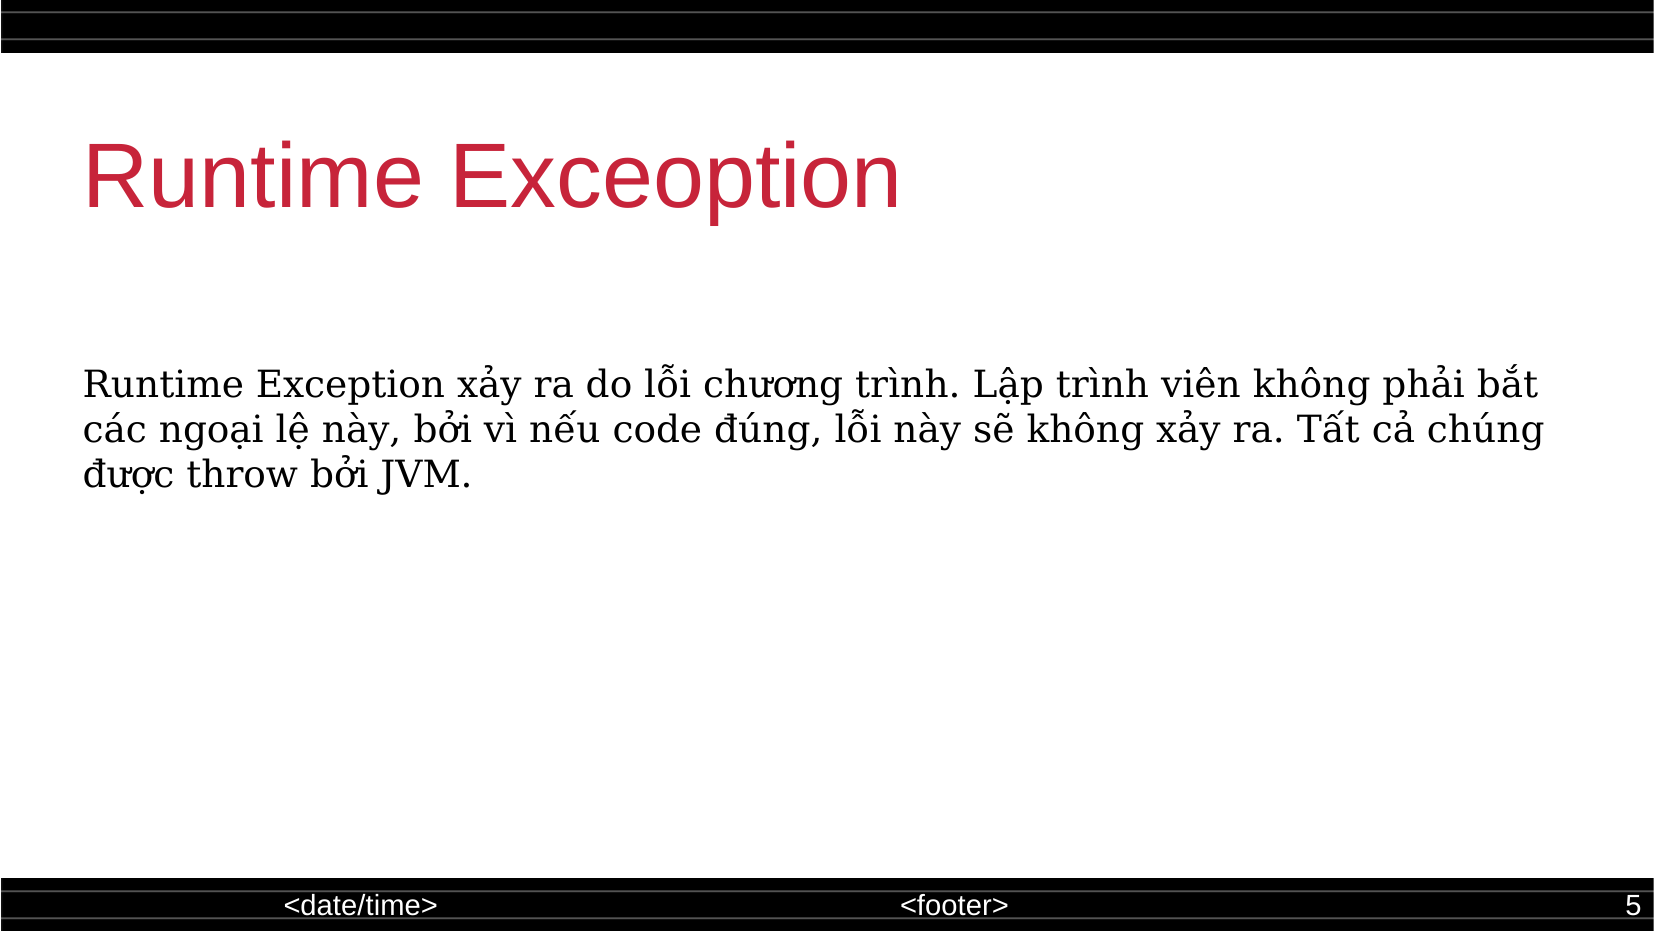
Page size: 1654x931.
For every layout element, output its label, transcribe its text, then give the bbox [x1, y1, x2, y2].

text_box Runtime Exception xảy ra do lỗi chương trình. Lập trình viên không phải bắt các ngoại lệ này, bởi vì nếu code đúng, lỗi này sẽ không xảy ra. Tất cả chúng được throw bởi JVM. [82, 359, 1571, 851]
picture [1, 0, 1654, 53]
picture [1, 878, 1654, 931]
text_box Runtime Exceoption [82, 92, 1571, 248]
